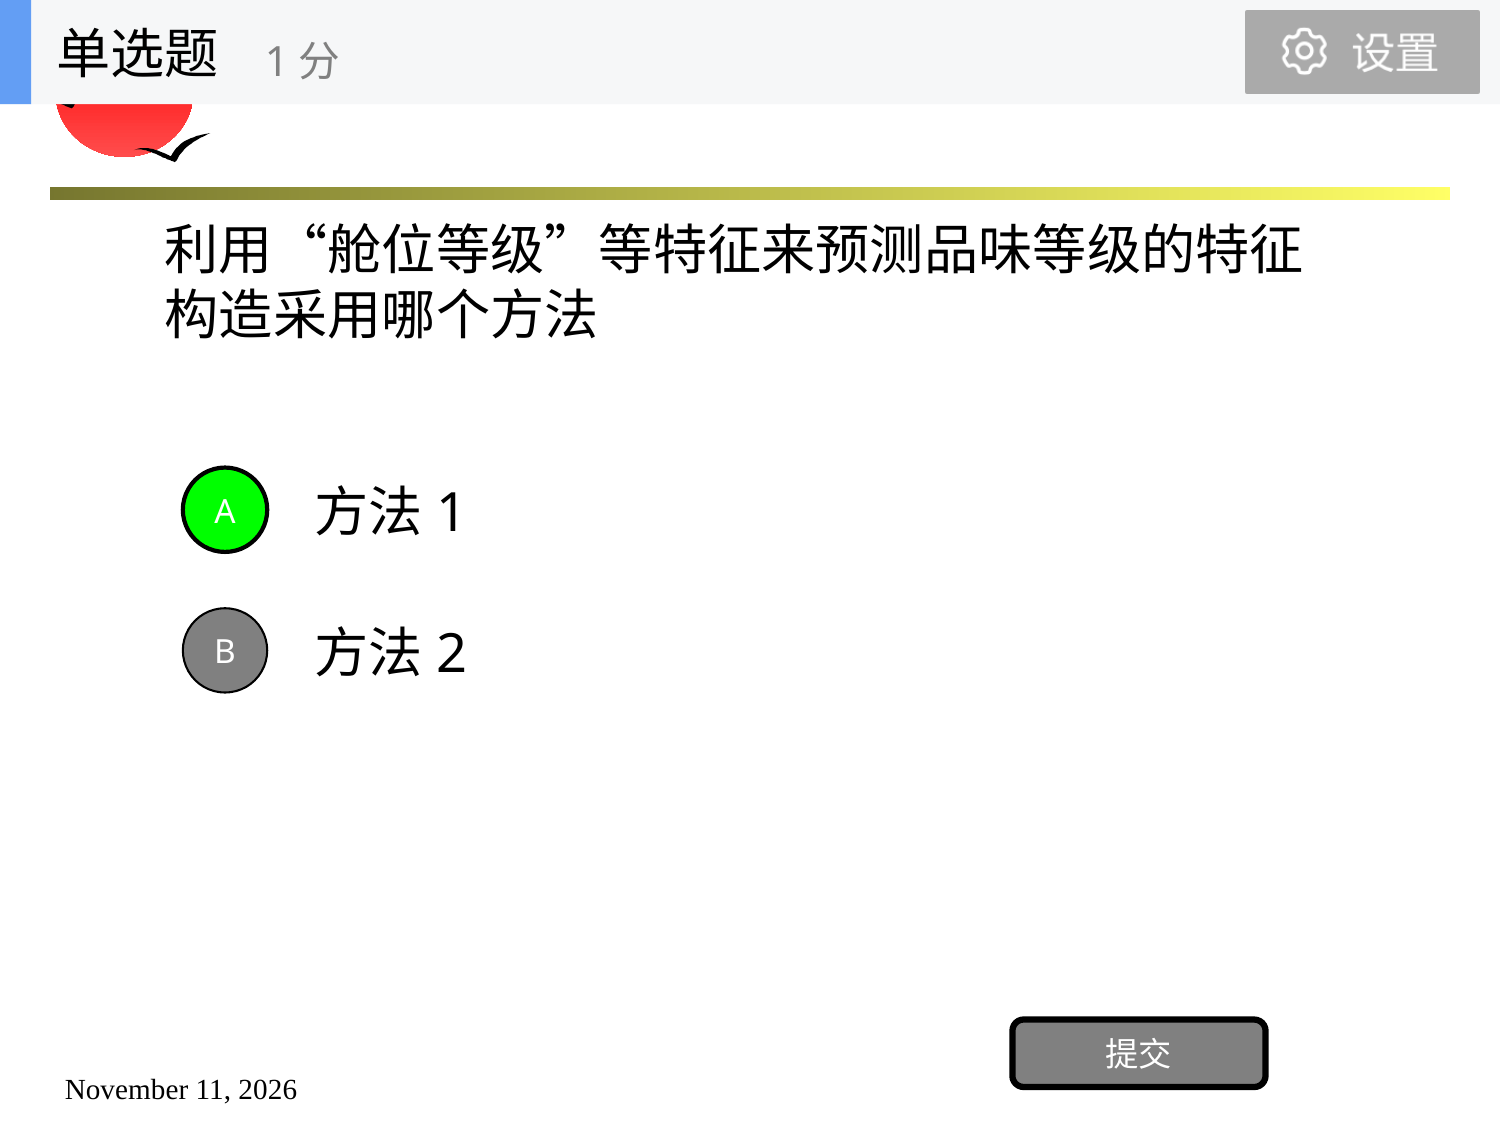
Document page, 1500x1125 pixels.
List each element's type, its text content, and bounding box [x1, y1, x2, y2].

picture [1245, 10, 1480, 94]
text_box 方法1 [299, 456, 1350, 563]
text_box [0, 0, 1500, 105]
text_box B [181, 607, 269, 694]
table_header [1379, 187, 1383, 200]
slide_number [49, 1037, 463, 1113]
text_box 利用“舱位等级”等特征来预测品味等级的特征构造采用哪个方法 [149, 105, 1350, 456]
text_box A [181, 466, 269, 553]
text_box 方法2 [299, 597, 1350, 703]
text_box 提交 [1011, 1018, 1267, 1089]
